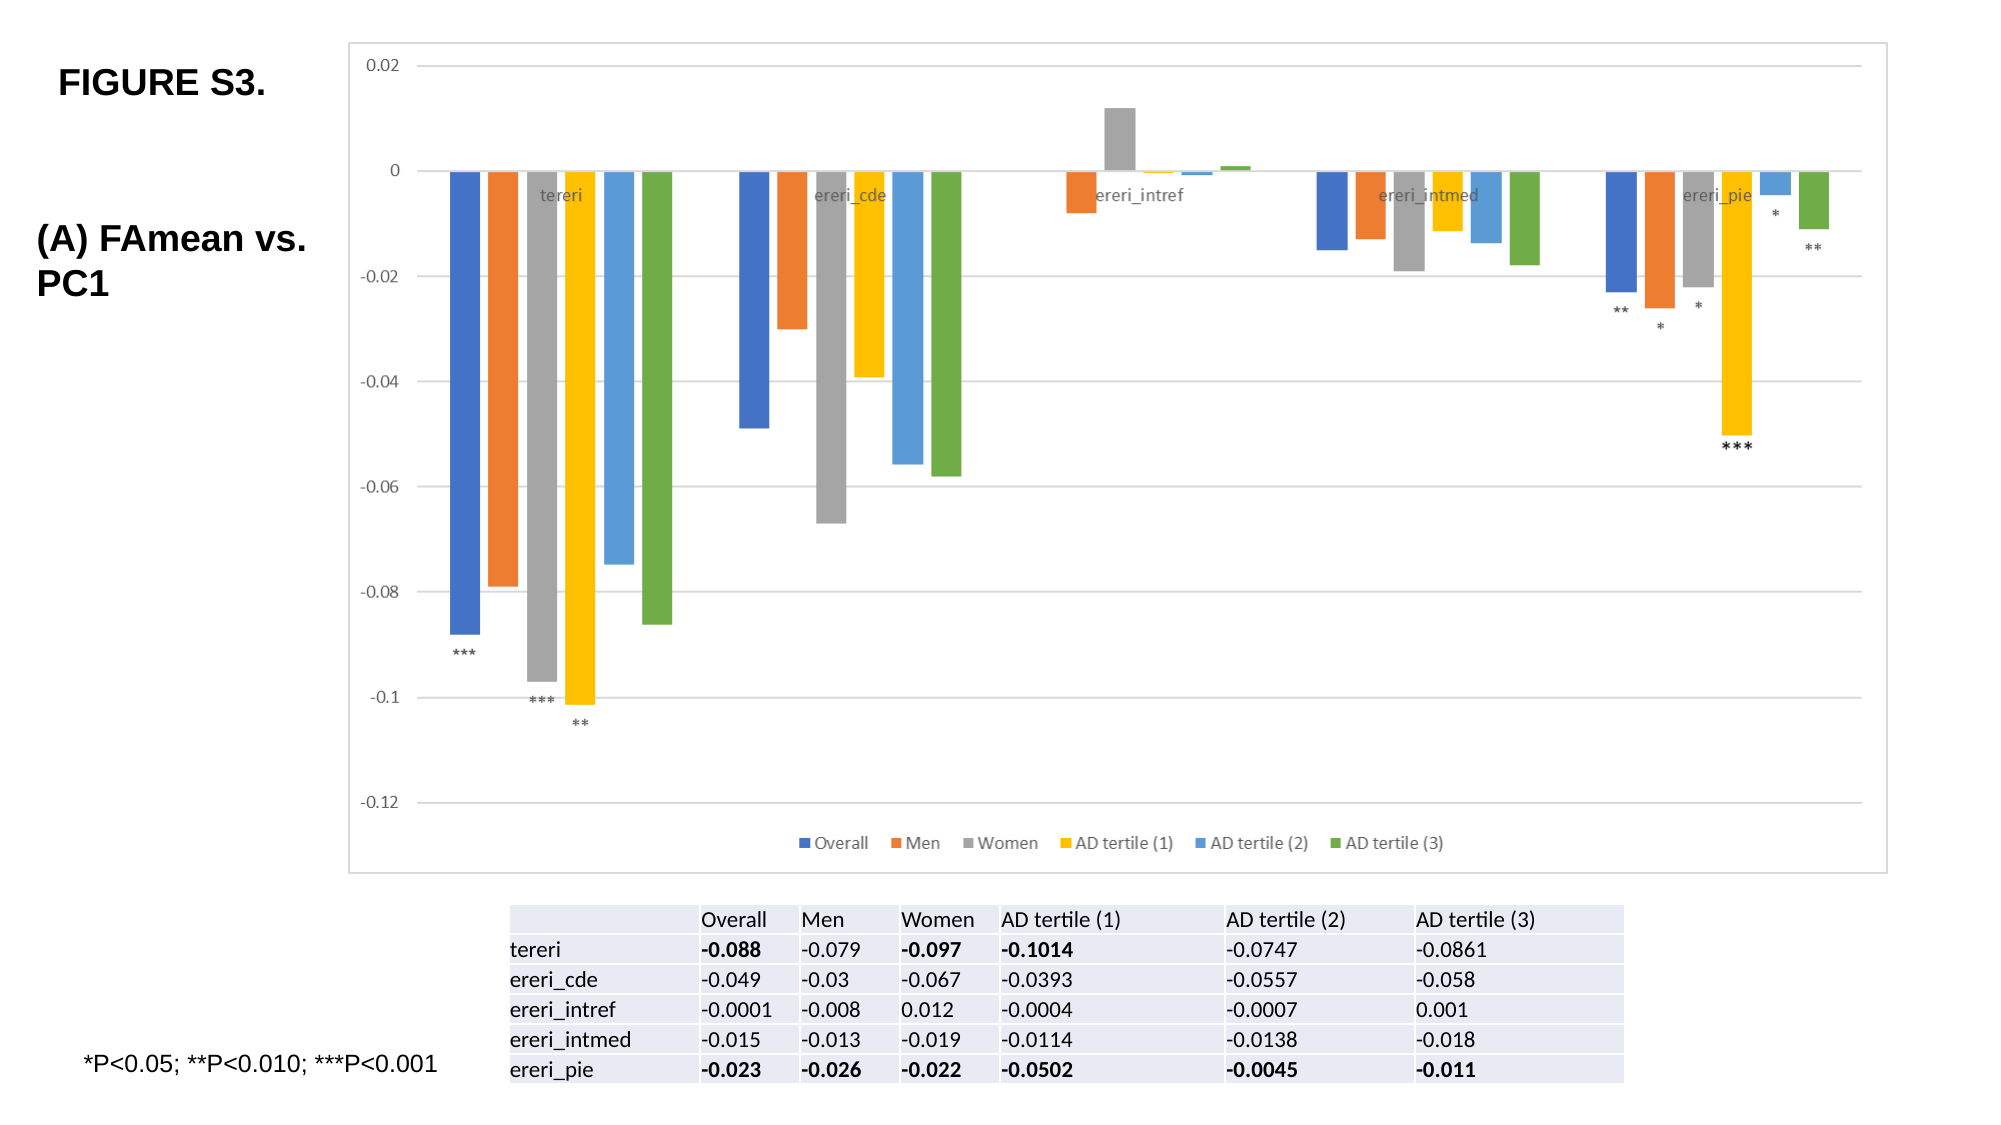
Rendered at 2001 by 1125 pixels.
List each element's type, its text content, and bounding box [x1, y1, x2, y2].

table_cell -0.026 [801, 1055, 899, 1083]
table_cell -0.013 [801, 1025, 899, 1053]
table_cell -0.0502 [1001, 1055, 1224, 1083]
table_cell -0.088 [701, 935, 799, 963]
table_cell ereri_intref [510, 995, 699, 1023]
table_cell -0.03 [801, 965, 899, 993]
table_cell -0.0001 [701, 995, 799, 1023]
table_cell -0.0393 [1001, 965, 1224, 993]
table_cell -0.067 [901, 965, 999, 993]
table_header Overall [701, 905, 799, 933]
table_cell ereri_intmed [510, 1025, 699, 1053]
table_cell -0.023 [701, 1055, 799, 1083]
table_header AD tertile (3) [1416, 905, 1624, 933]
table_cell -0.0747 [1226, 935, 1414, 963]
table_cell 0.001 [1416, 995, 1624, 1023]
table_header AD tertile (2) [1226, 905, 1414, 933]
table_cell -0.018 [1416, 1025, 1624, 1053]
text_box (A) FAmean vs. PC1 [21, 206, 327, 312]
table_cell -0.022 [901, 1055, 999, 1083]
table_cell -0.015 [701, 1025, 799, 1053]
table_cell -0.1014 [1001, 935, 1224, 963]
text_box *P<0.05; **P<0.010; ***P<0.001 [68, 1039, 508, 1085]
table_cell tereri [510, 935, 699, 963]
table_cell ereri_cde [510, 965, 699, 993]
table_cell -0.049 [701, 965, 799, 993]
table_cell -0.011 [1416, 1055, 1624, 1083]
table_cell -0.0004 [1001, 995, 1224, 1023]
table_cell ereri_pie [510, 1055, 699, 1083]
table_cell -0.0861 [1416, 935, 1624, 963]
table_cell 0.012 [901, 995, 999, 1023]
table_header Men [801, 905, 899, 933]
table_header AD tertile (1) [1001, 905, 1224, 933]
table_cell -0.079 [801, 935, 899, 963]
table_cell -0.0045 [1226, 1055, 1414, 1083]
table_cell -0.0557 [1226, 965, 1414, 993]
table_cell -0.058 [1416, 965, 1624, 993]
table_cell -0.097 [901, 935, 999, 963]
table_cell -0.0138 [1226, 1025, 1414, 1053]
table_header Women [901, 905, 999, 933]
text_box FIGURE S3. [43, 50, 348, 111]
table_header [510, 905, 699, 933]
table_cell -0.0114 [1001, 1025, 1224, 1053]
picture [348, 42, 1888, 874]
table_cell -0.0007 [1226, 995, 1414, 1023]
table_cell -0.008 [801, 995, 899, 1023]
table_cell -0.019 [901, 1025, 999, 1053]
